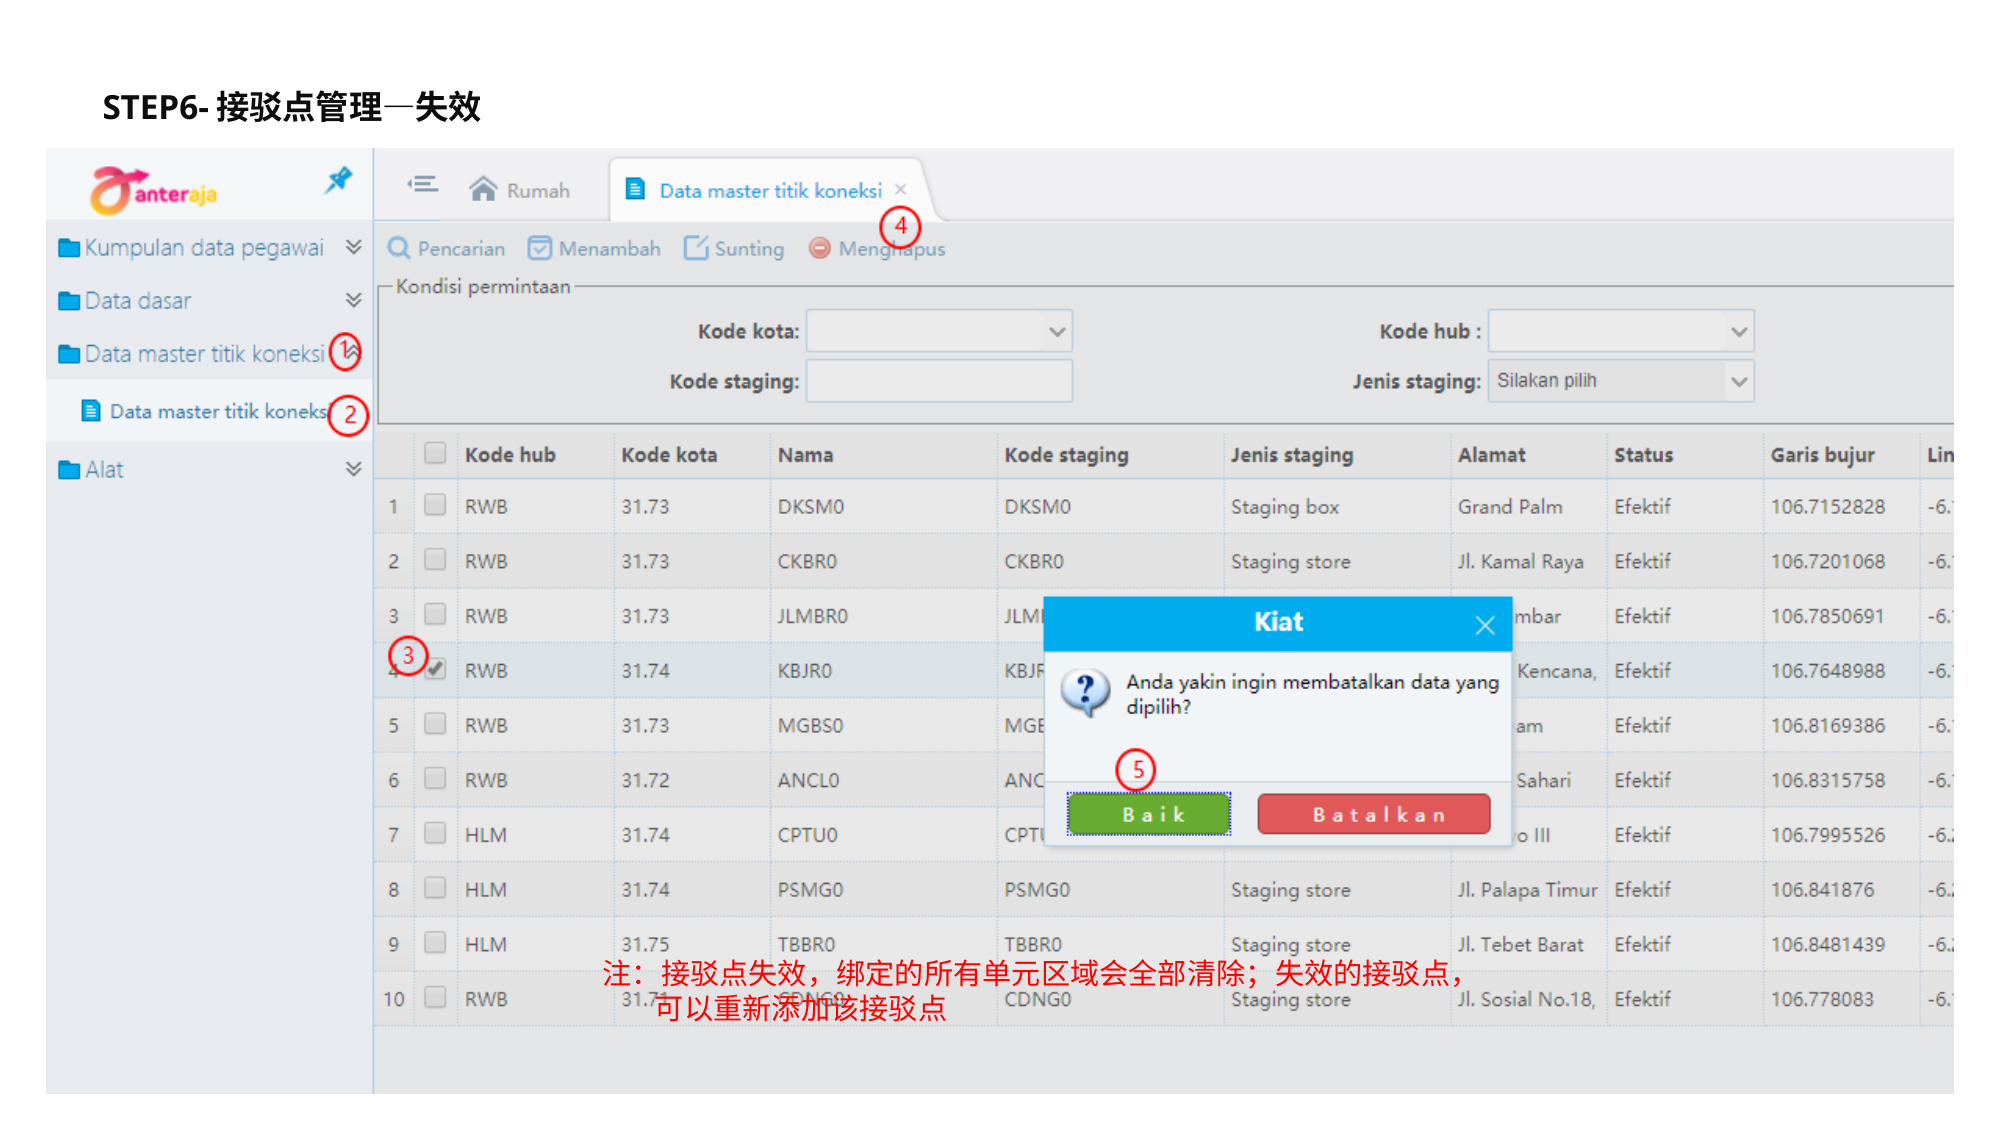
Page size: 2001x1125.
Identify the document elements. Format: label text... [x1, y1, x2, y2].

title STEP6-接驳点管理—失效 [65, 69, 520, 148]
picture [46, 148, 1954, 1094]
